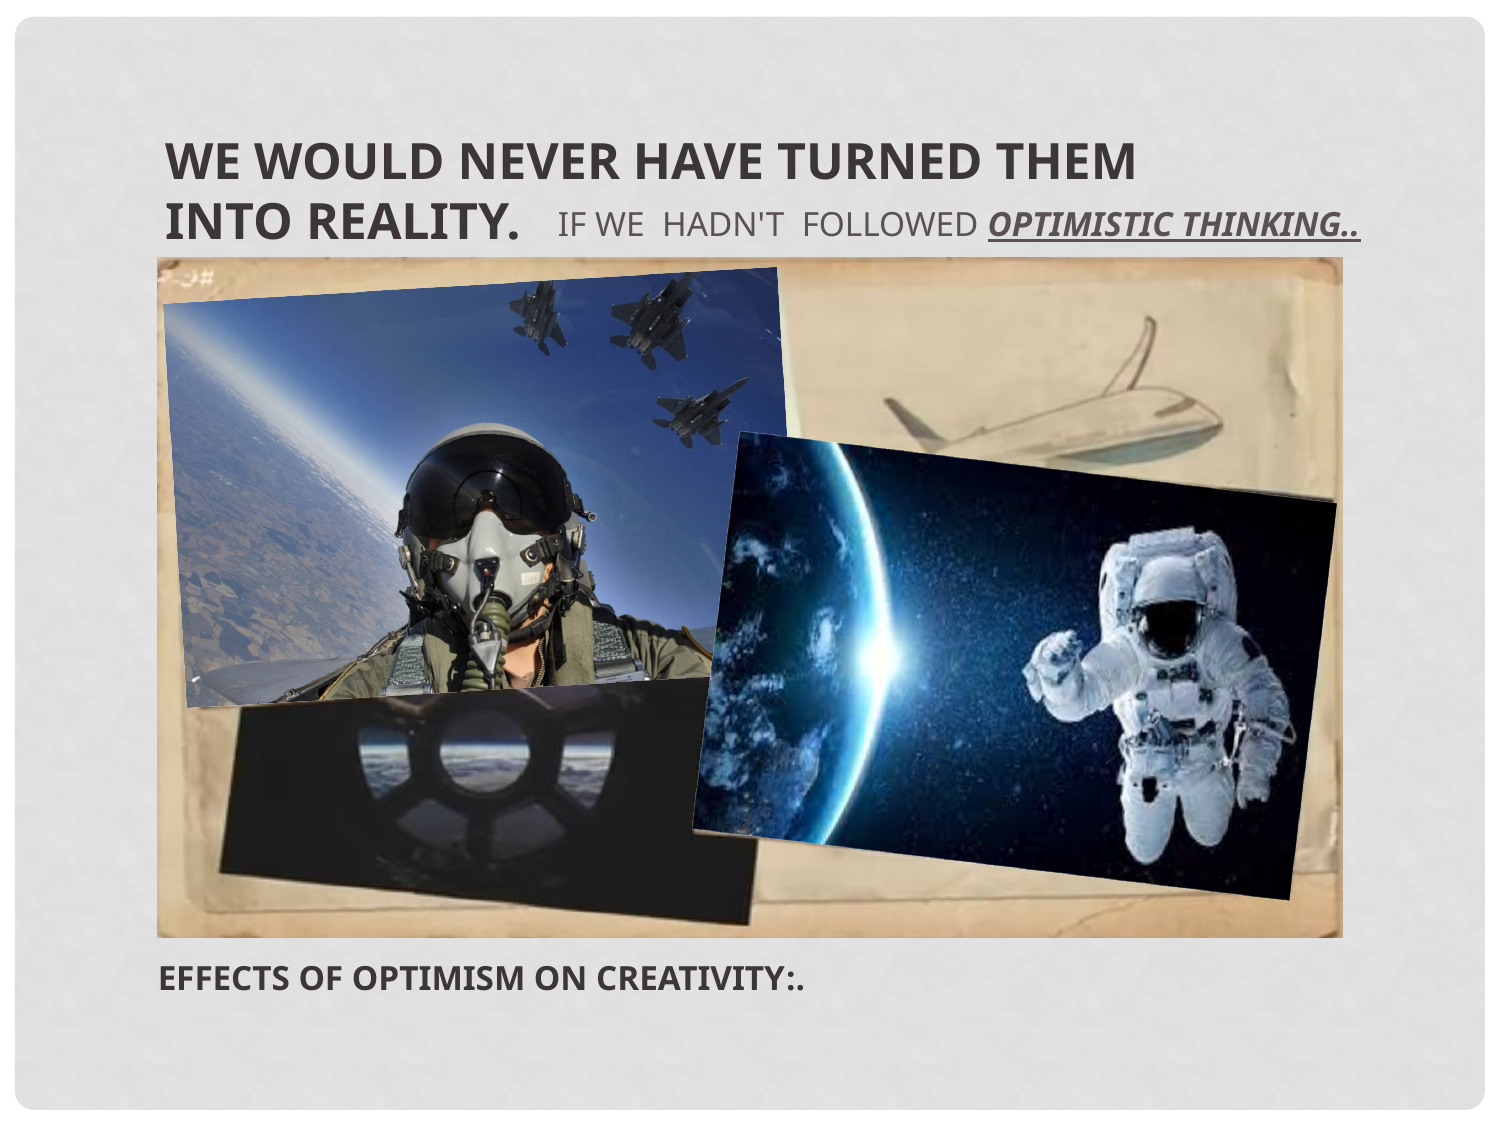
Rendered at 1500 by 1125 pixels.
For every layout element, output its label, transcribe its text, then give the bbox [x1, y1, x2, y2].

text_box If we hadn't followed optimistic thinking.. [542, 171, 1500, 275]
text_box Effects of Optimism on Creativity:. [142, 924, 1263, 1029]
picture [157, 257, 1343, 938]
text_box we would never have turned them into reality. [149, 137, 1275, 241]
